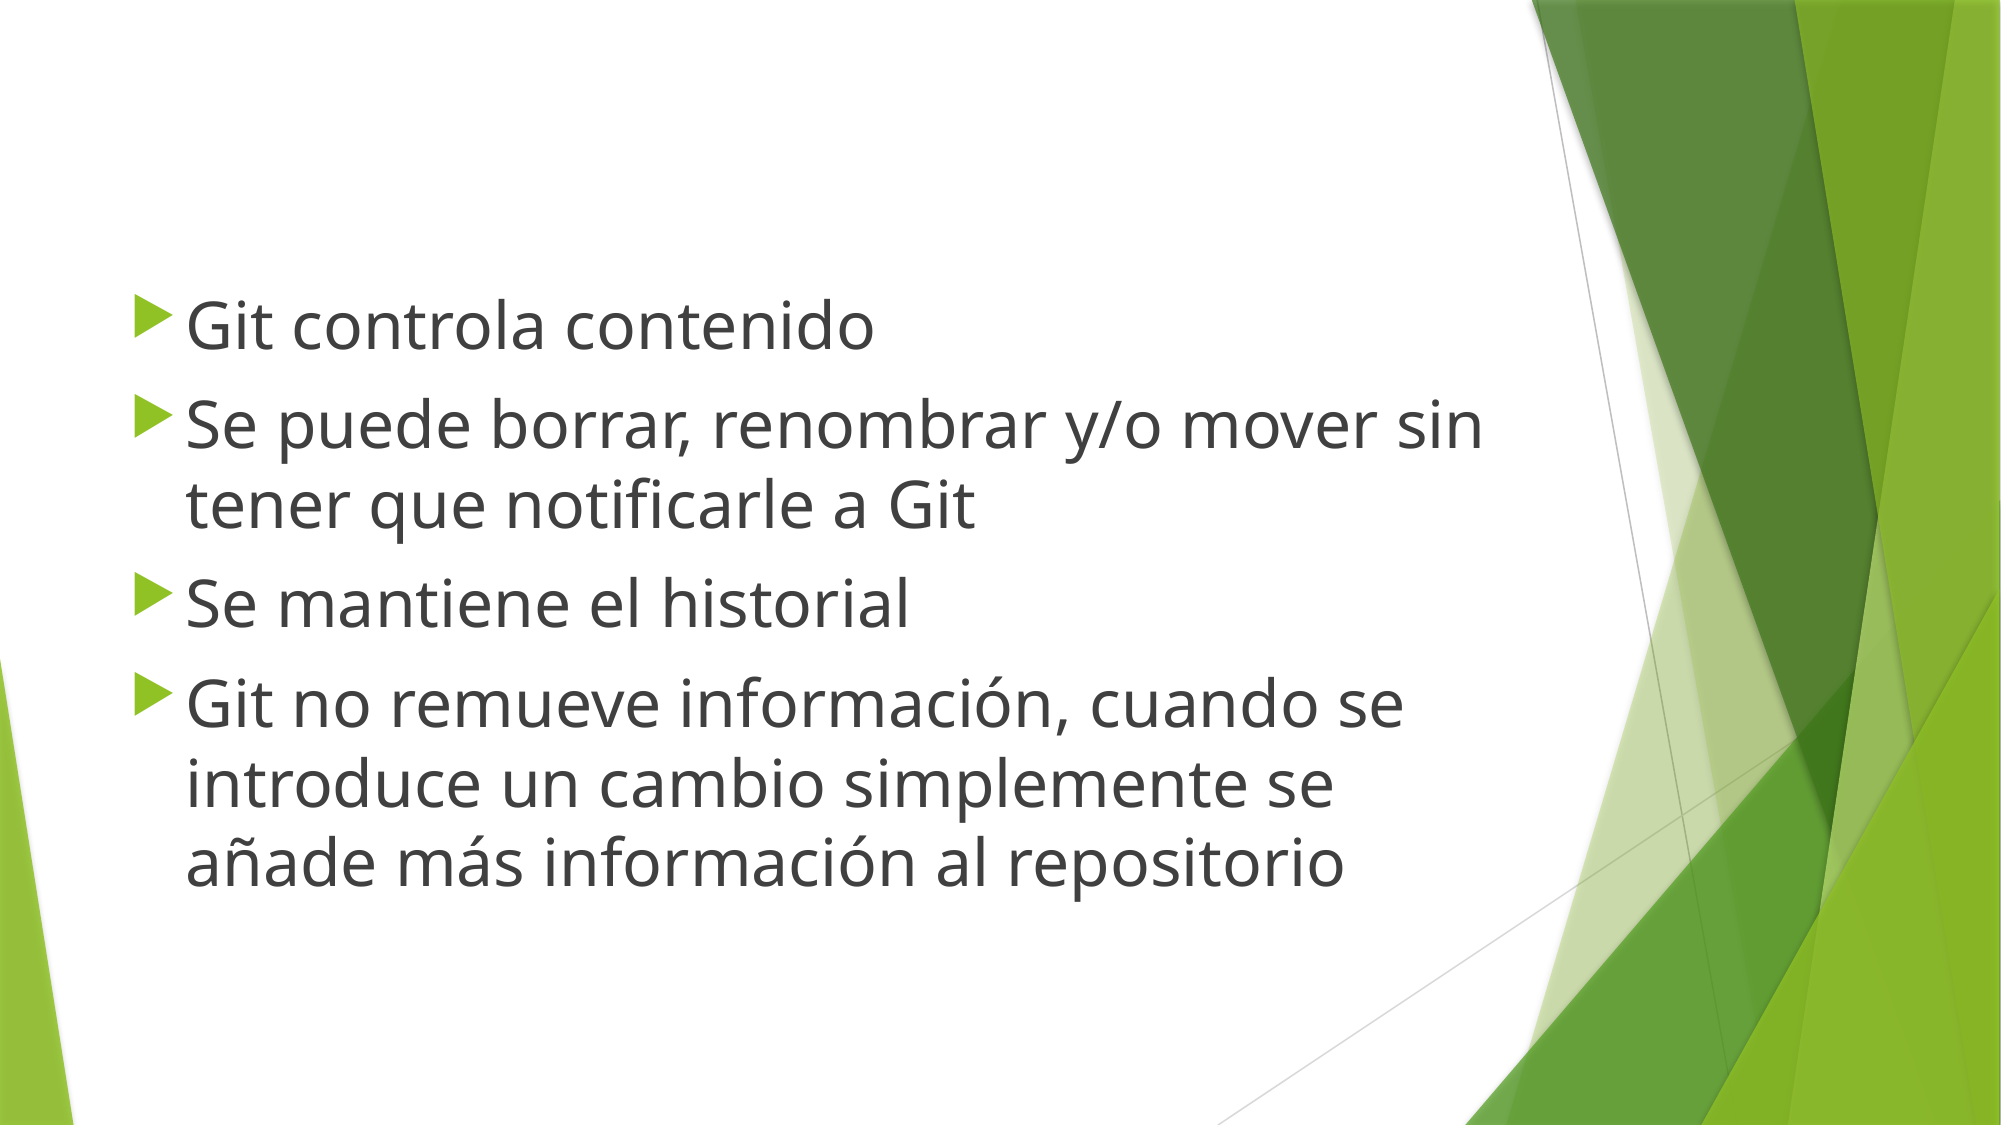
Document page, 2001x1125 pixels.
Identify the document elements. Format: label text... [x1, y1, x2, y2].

list Git controla contenido Se puede borrar, renombrar y/o mover sin tener que notificarle a Git Se mantiene el historial Git no remueve información, cuando se introduce un cambio simplemente se añade más información al repositorio [114, 275, 1526, 913]
